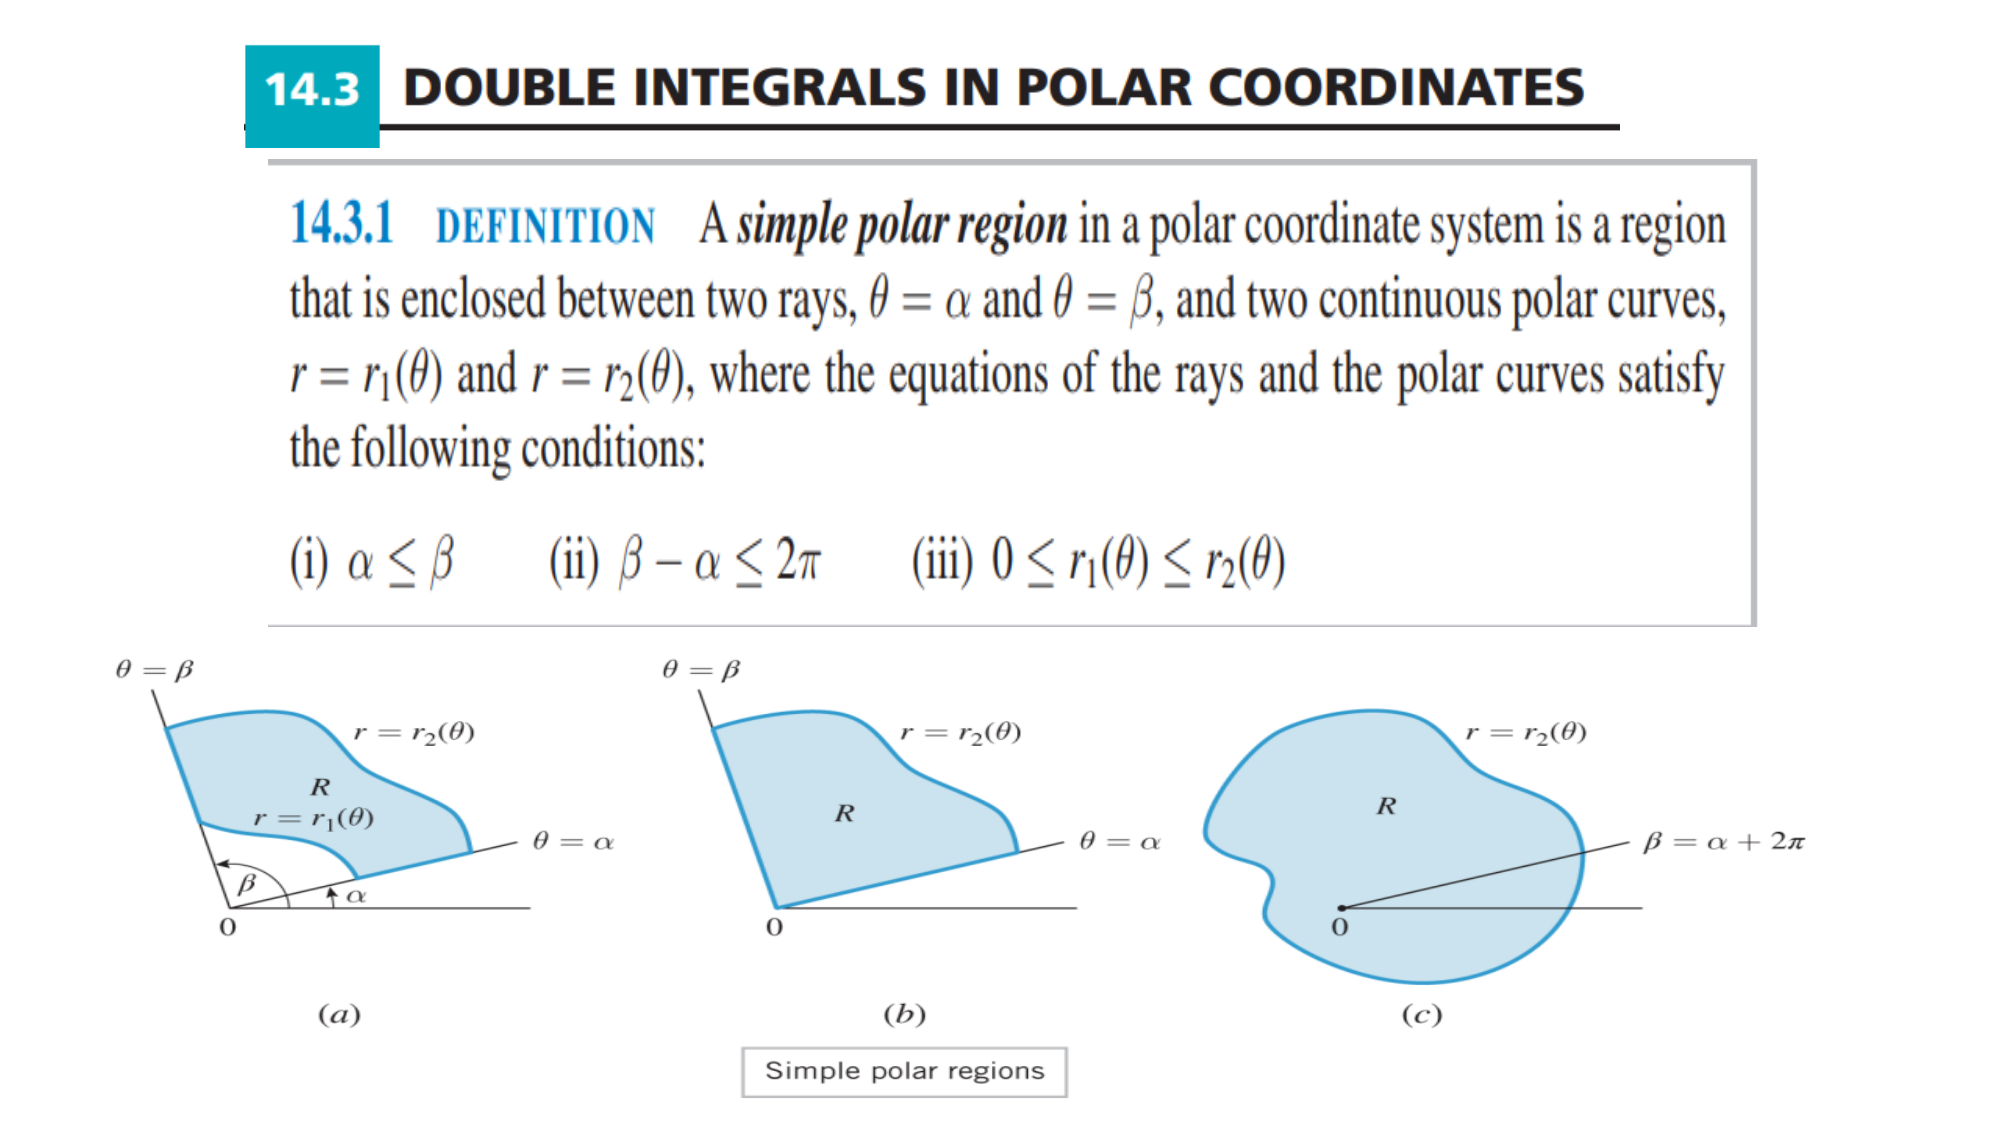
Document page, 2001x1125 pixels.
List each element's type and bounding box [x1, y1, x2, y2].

picture [92, 159, 1868, 1104]
picture [244, 36, 1620, 148]
